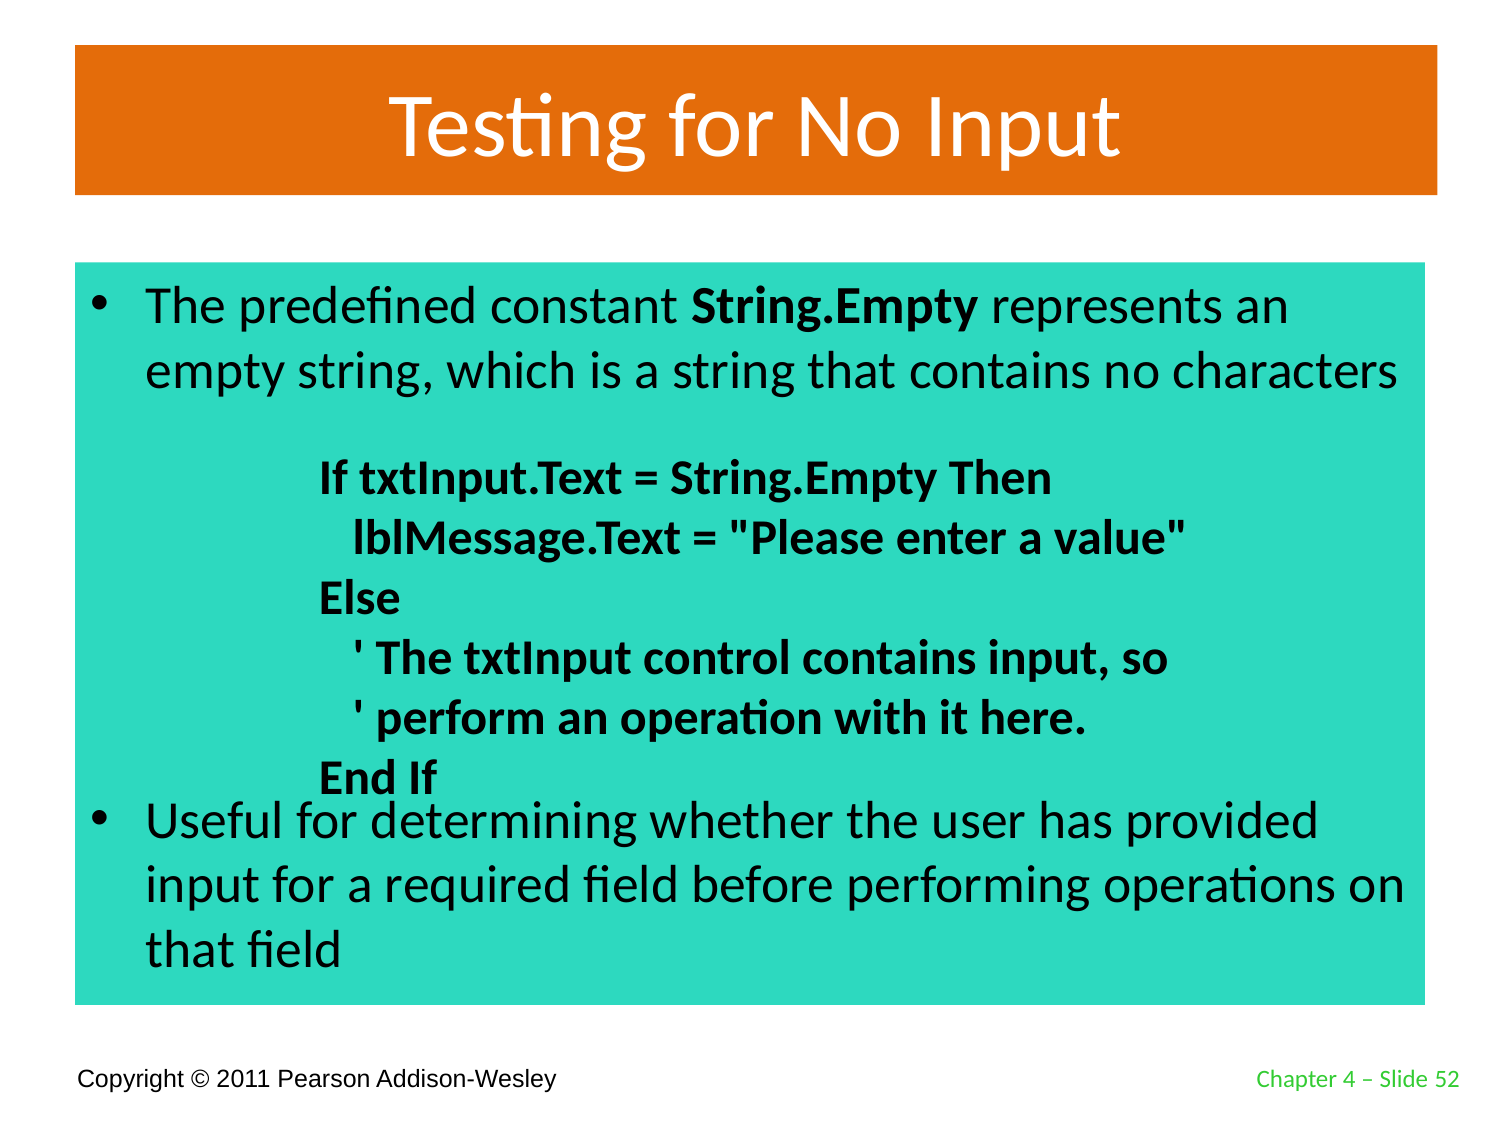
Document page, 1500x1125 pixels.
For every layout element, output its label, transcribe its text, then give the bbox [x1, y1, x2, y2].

list The predefined constant String.Empty represents an empty string, which is a string that contains no characters Useful for determining whether the user has provided input for a required field before performing operations on that field [75, 262, 1425, 1005]
text_box If txtInput.Text = String.Empty Then lblMessage.Text = "Please enter a value" Else ' The txtInput control contains input, so ' perform an operation with it here. End If [304, 437, 1204, 813]
title Testing for No Input [75, 45, 1438, 196]
slide_number Chapter 4 – Slide 52 [1162, 1024, 1476, 1101]
